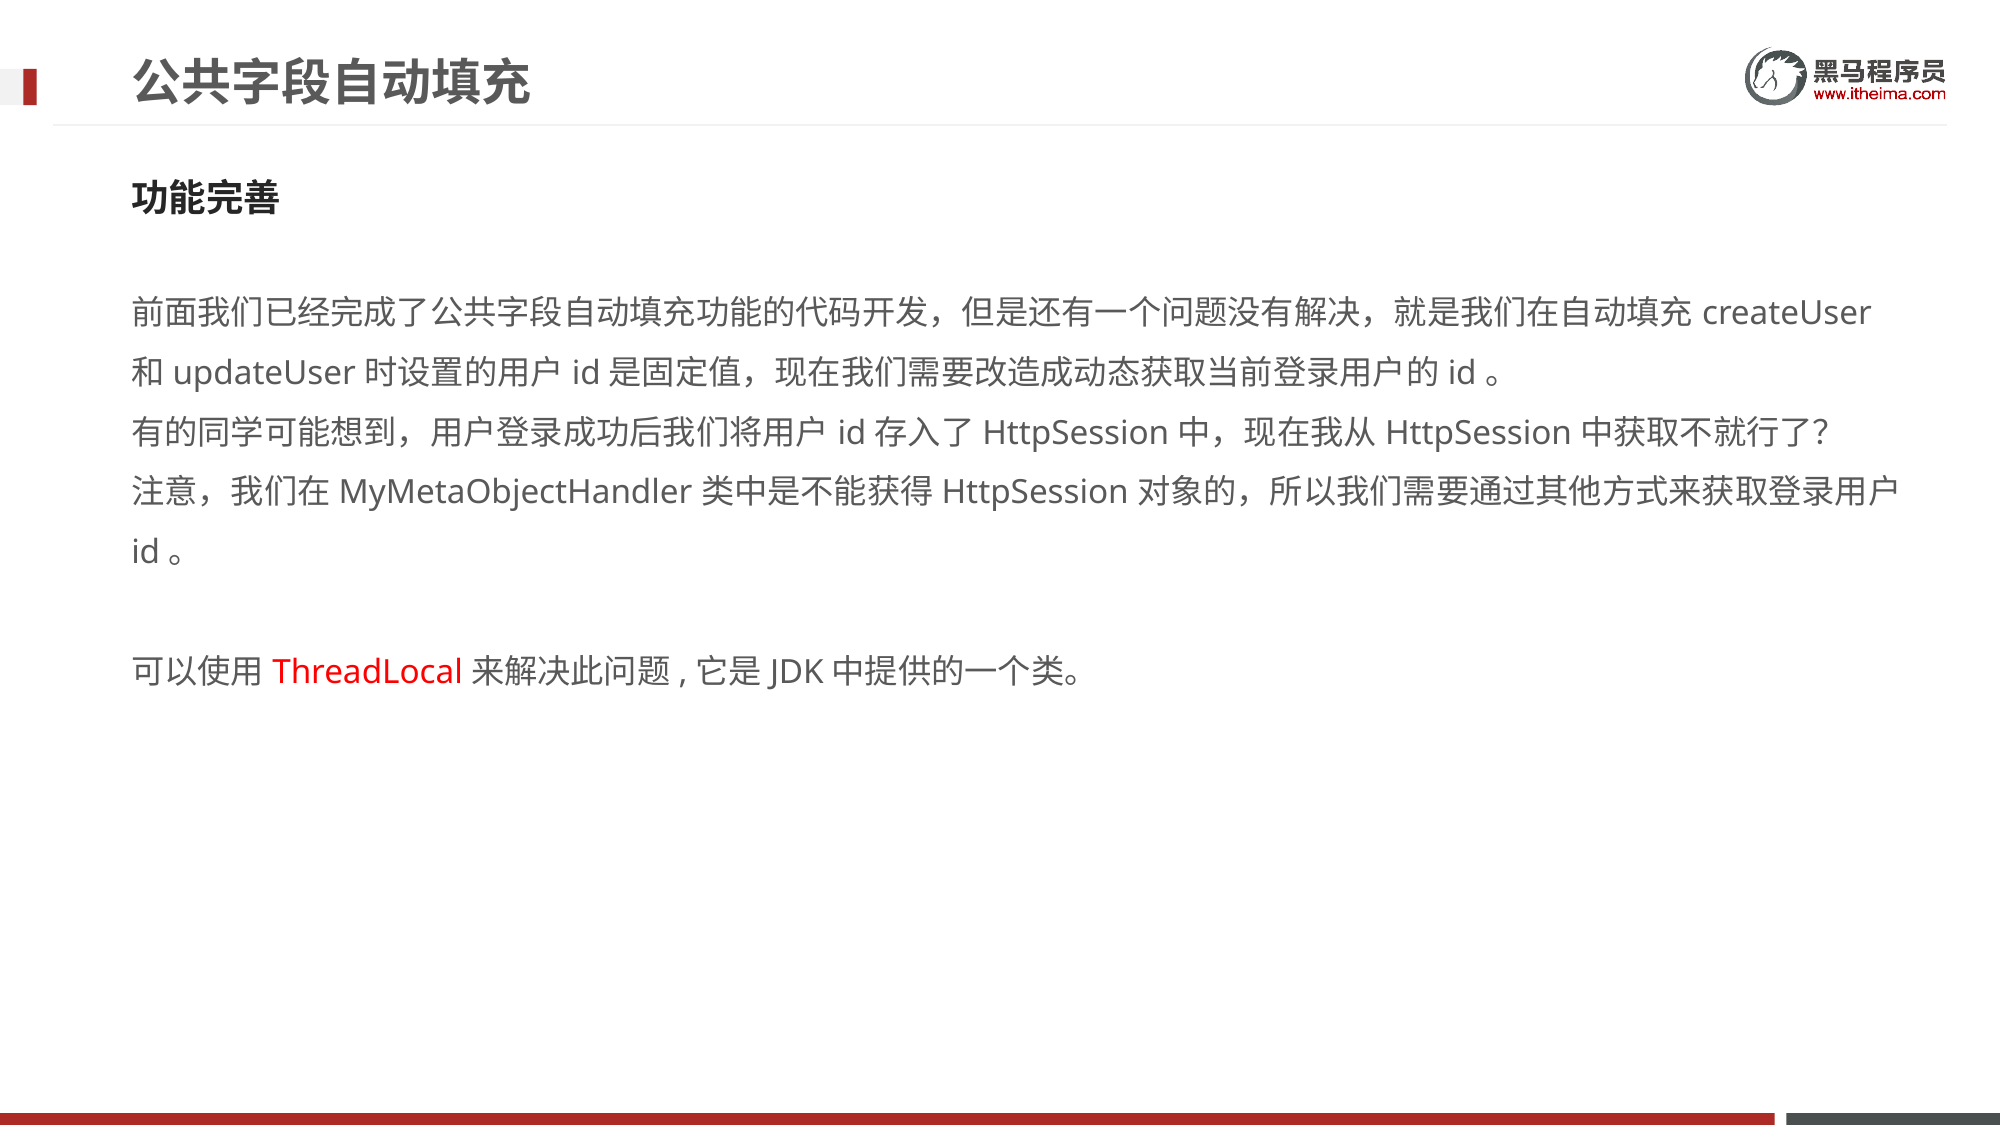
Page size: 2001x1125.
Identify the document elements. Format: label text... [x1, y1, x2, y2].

title 公共字段自动填充 [116, 38, 1556, 124]
picture [1744, 46, 1946, 106]
text_box 前面我们已经完成了公共字段自动填充功能的代码开发，但是还有一个问题没有解决，就是我们在自动填充createUser和updateUser时设置的用户id是固定值，现在我们需要改造成动态获取当前登录用户的id。 有的同学可能想到，用户登录成功后我们将用户id存入了HttpSession中，现在我从HttpSession中获取不就行了？ 注意，我们在MyMetaObjectHandler类中是不能获得HttpSession对象的，所以我们需要通过其他方式来获取登录用户id。 可以使用ThreadLocal来解决此问题,它是JDK中提供的一个类。 [116, 263, 1923, 818]
list 功能完善 [116, 154, 1872, 239]
